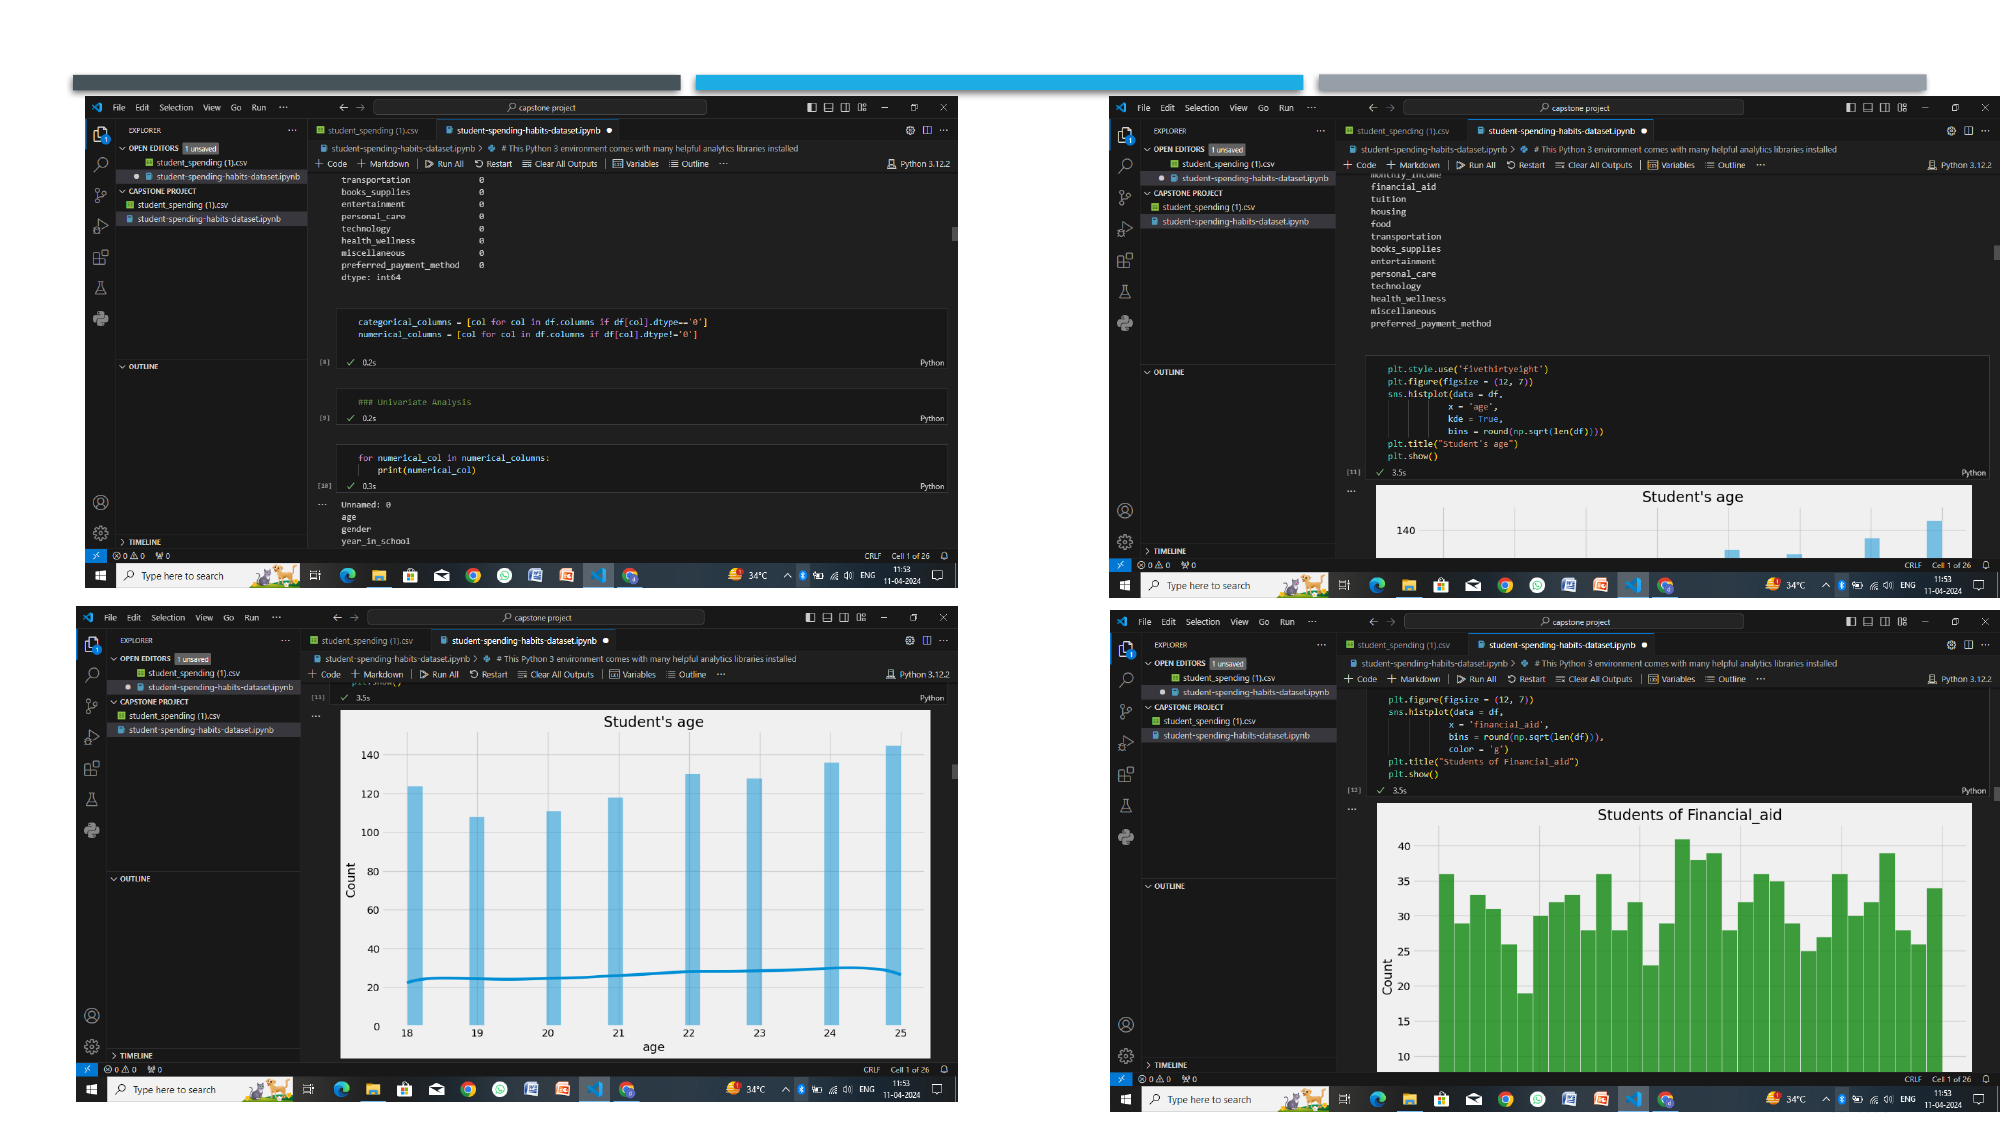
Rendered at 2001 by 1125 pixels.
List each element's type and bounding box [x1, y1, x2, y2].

picture [84, 96, 959, 588]
list [1109, 610, 2000, 1112]
picture [1108, 96, 2000, 599]
picture [1719, 1112, 1905, 1116]
picture [75, 605, 959, 1103]
